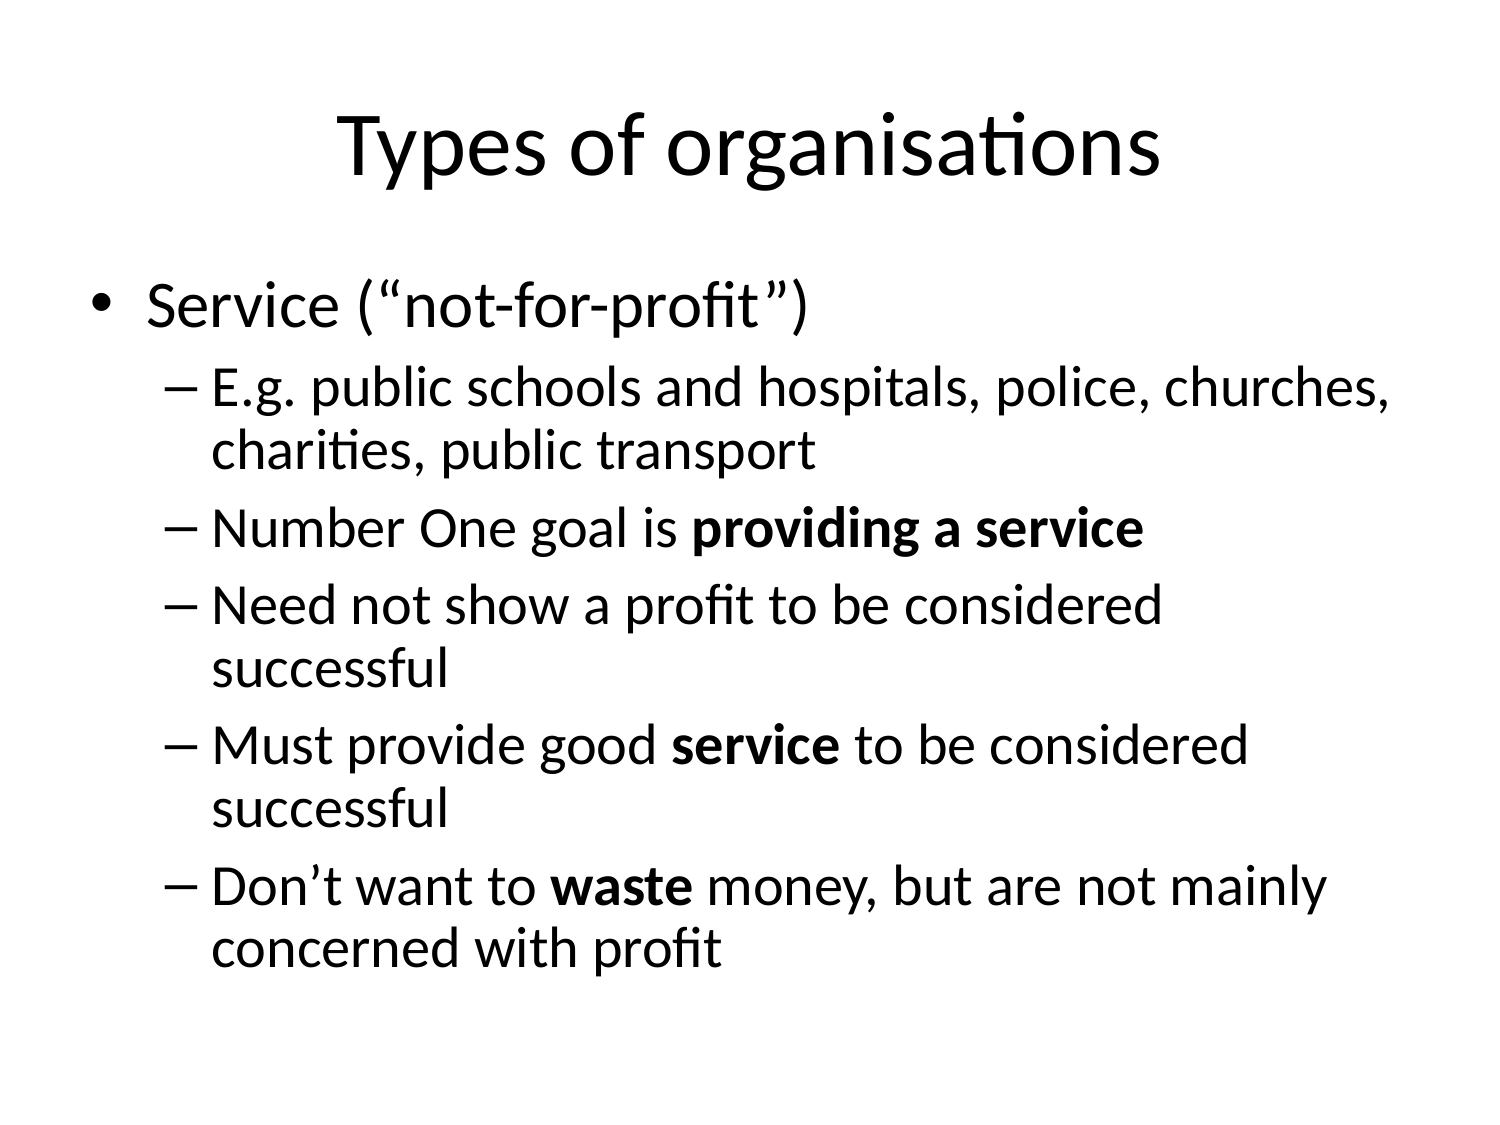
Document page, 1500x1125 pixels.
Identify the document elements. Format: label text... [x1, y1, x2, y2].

text_box Service (“not-for-profit”) E.g. public schools and hospitals, police, churches, charities, public transport Number One goal is providing a service Need not show a profit to be considered successful Must provide good service to be considered successful Don’t want to waste money, but are not mainly concerned with profit [75, 262, 1425, 1005]
title Types of organisations [75, 45, 1425, 233]
